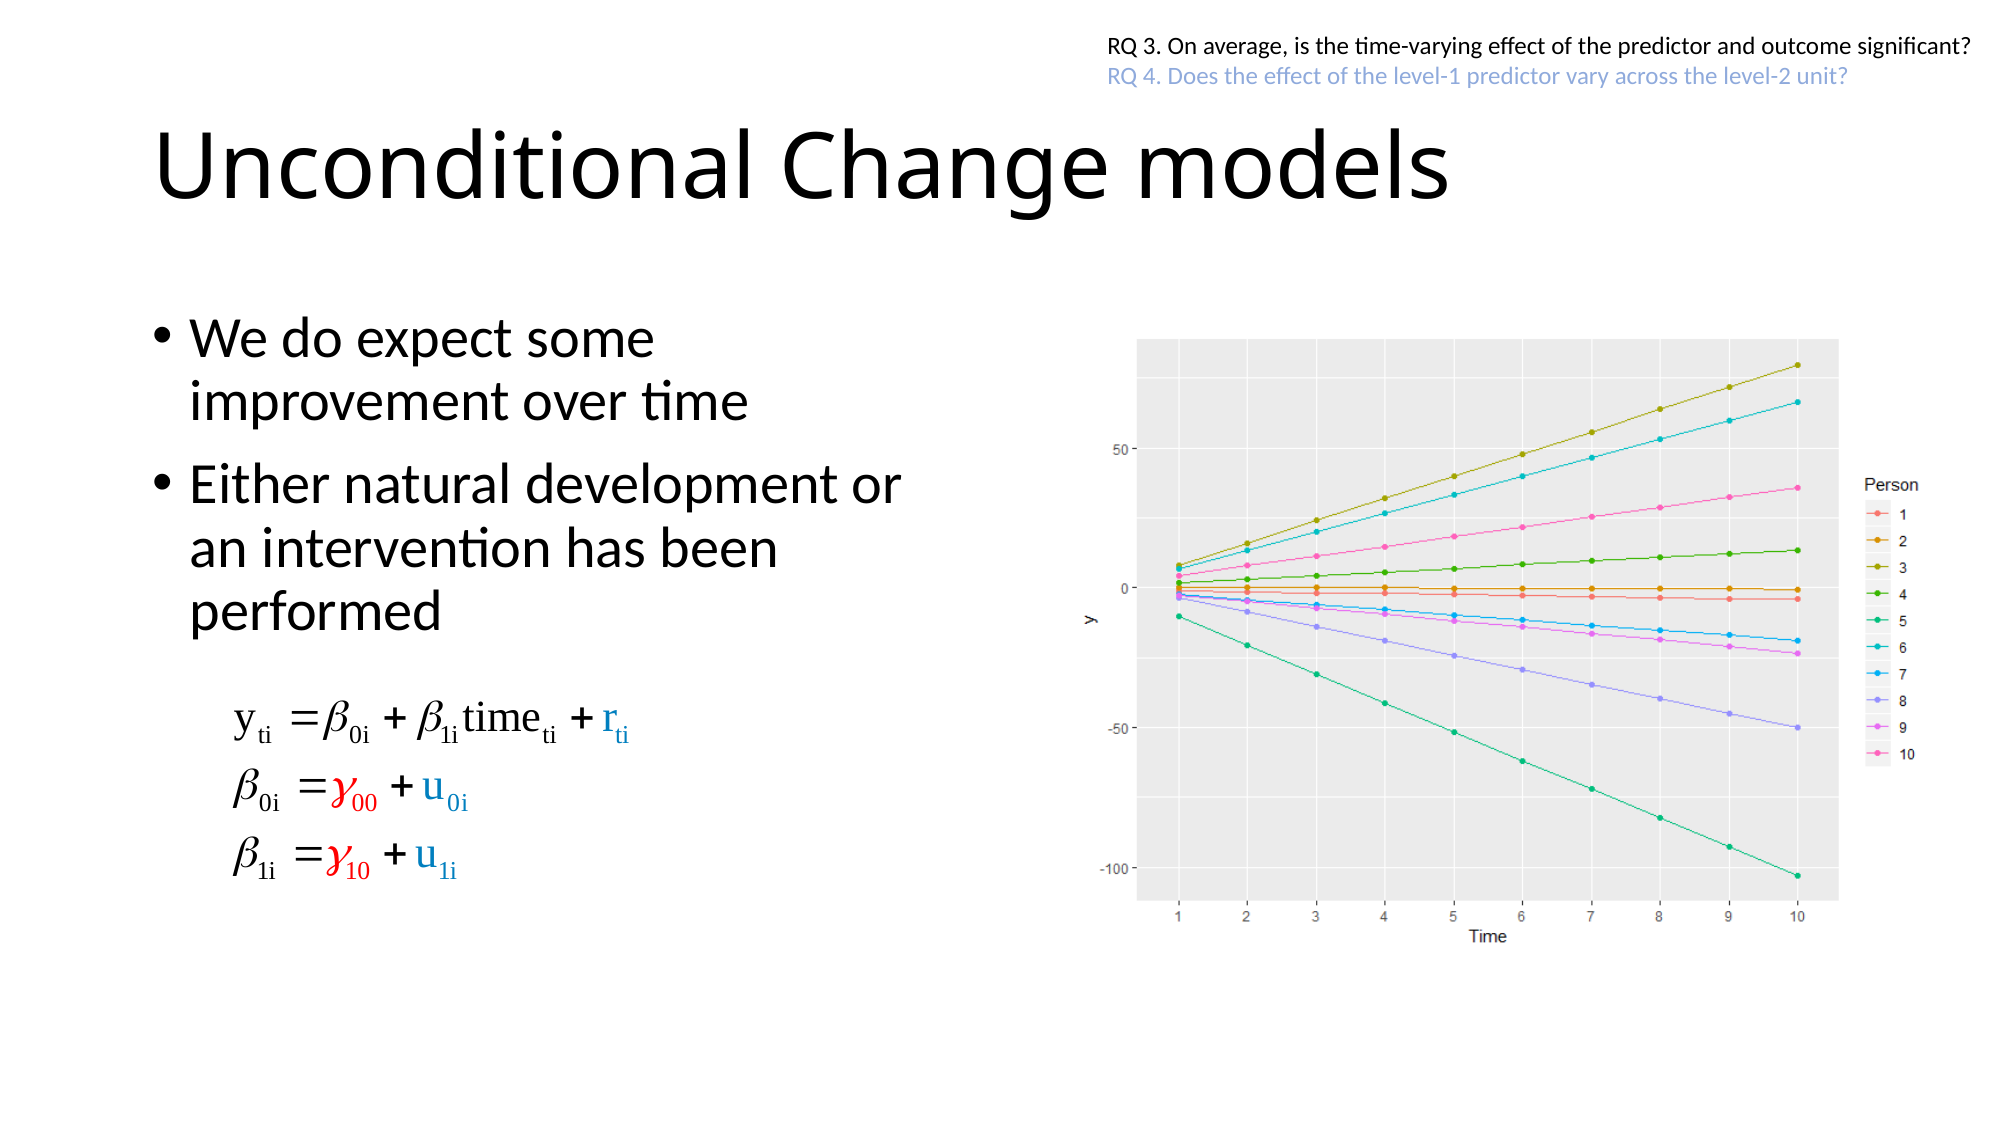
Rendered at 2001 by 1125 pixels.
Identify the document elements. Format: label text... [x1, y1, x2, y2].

text_box RQ 3. On average, is the time-varying effect of the predictor and outcome significant? RQ 4. Does the effect of the level-1 predictor vary across the level-2 unit? [1092, 21, 2000, 97]
list We do expect some improvement over time Either natural development or an intervention has been performed [137, 299, 968, 1014]
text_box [225, 688, 638, 889]
title Unconditional Change models [137, 59, 1863, 278]
picture [1071, 331, 1936, 954]
